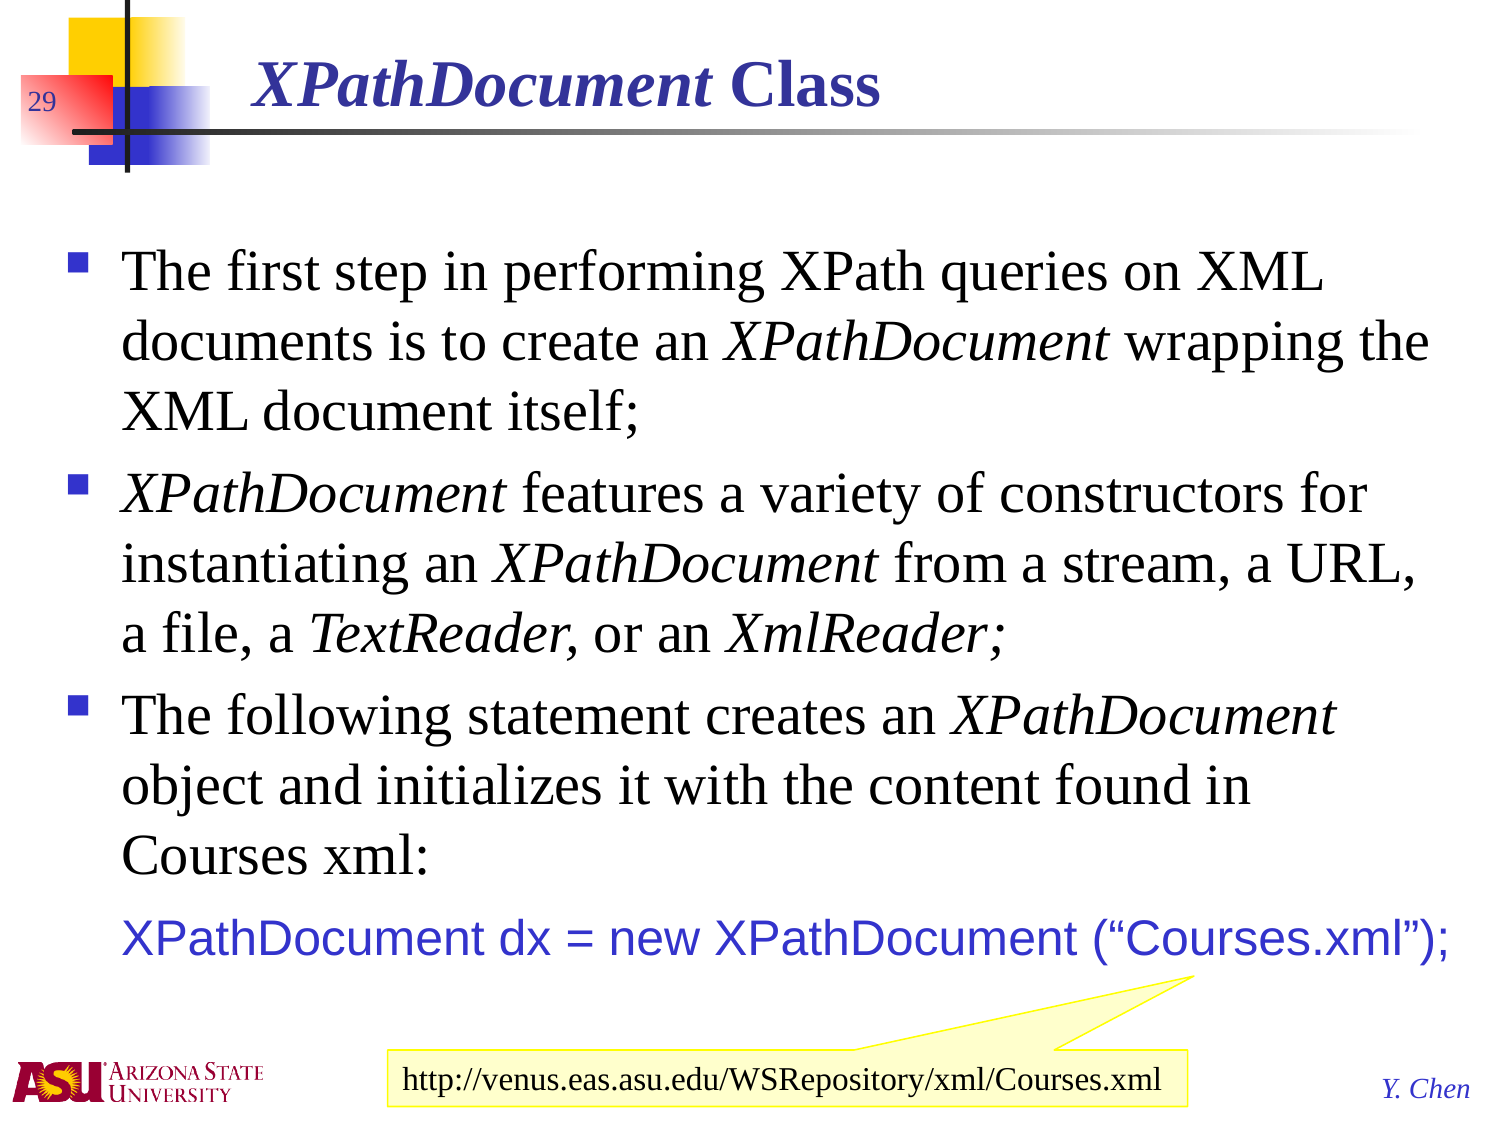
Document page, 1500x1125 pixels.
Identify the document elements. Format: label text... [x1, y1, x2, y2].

slide_number 29 [12, 49, 138, 126]
list The first step in performing XPath queries on XML documents is to create an XPathDocument wrapping the XML document itself; XPathDocument features a variety of constructors for instantiating an XPathDocument from a stream, a URL, a file, a TextReader, or an XmlReader; The following statement creates an XPathDocument object and initializes it with the content found in Courses xml: XPathDocument dx = new XPathDocument (“Courses.xml”); [50, 224, 1469, 1006]
picture [12, 1062, 263, 1102]
text_box http://venus.eas.asu.edu/WSRepository/xml/Courses.xml [387, 976, 1194, 1107]
title XPathDocument Class [237, 24, 1488, 128]
